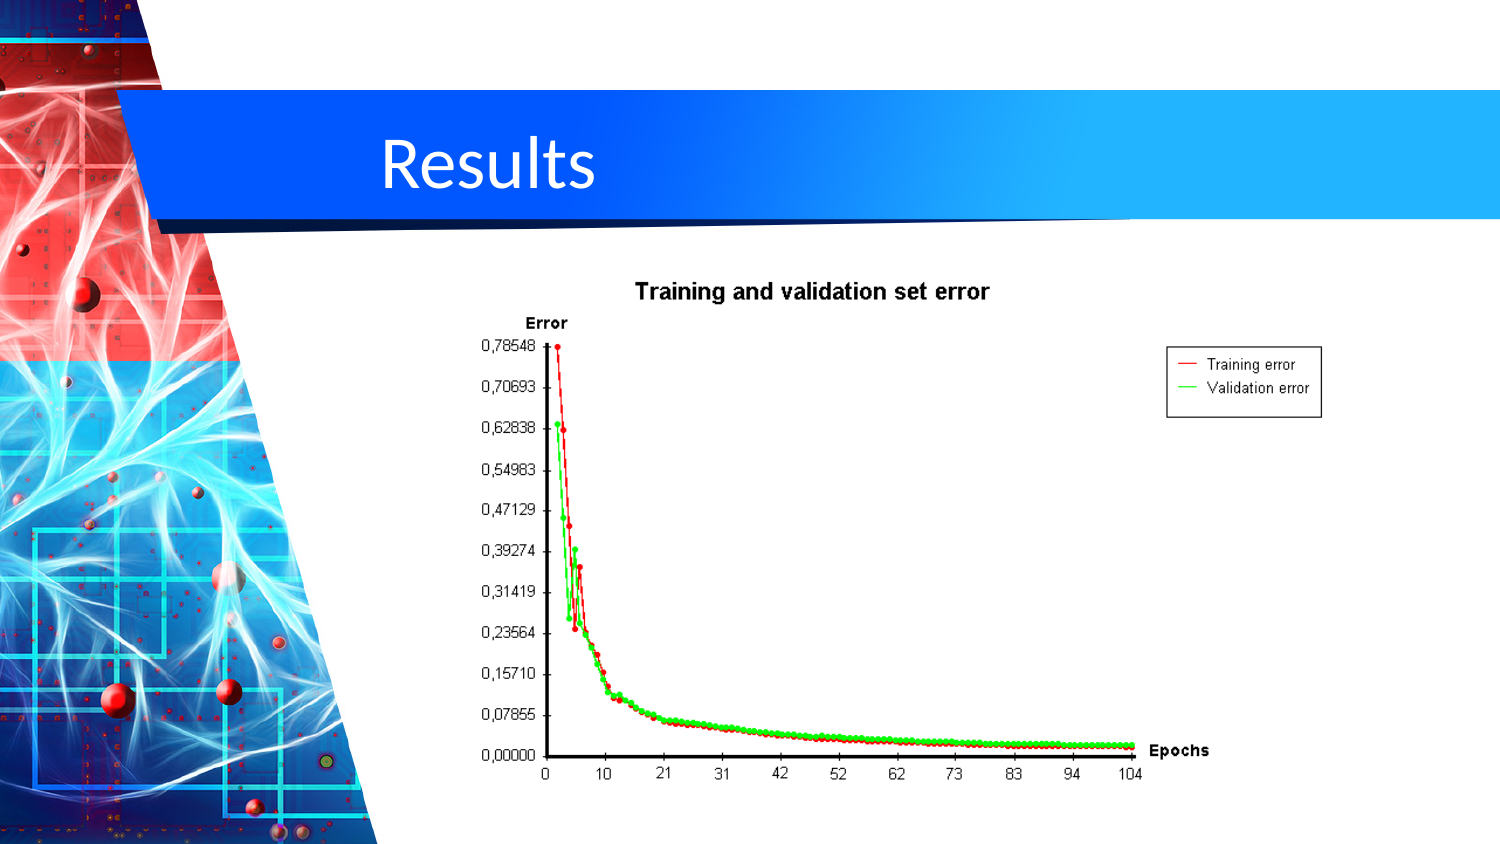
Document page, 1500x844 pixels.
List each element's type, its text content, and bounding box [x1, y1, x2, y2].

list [467, 261, 1426, 844]
picture [0, 0, 1500, 844]
title Results [365, 99, 1425, 219]
